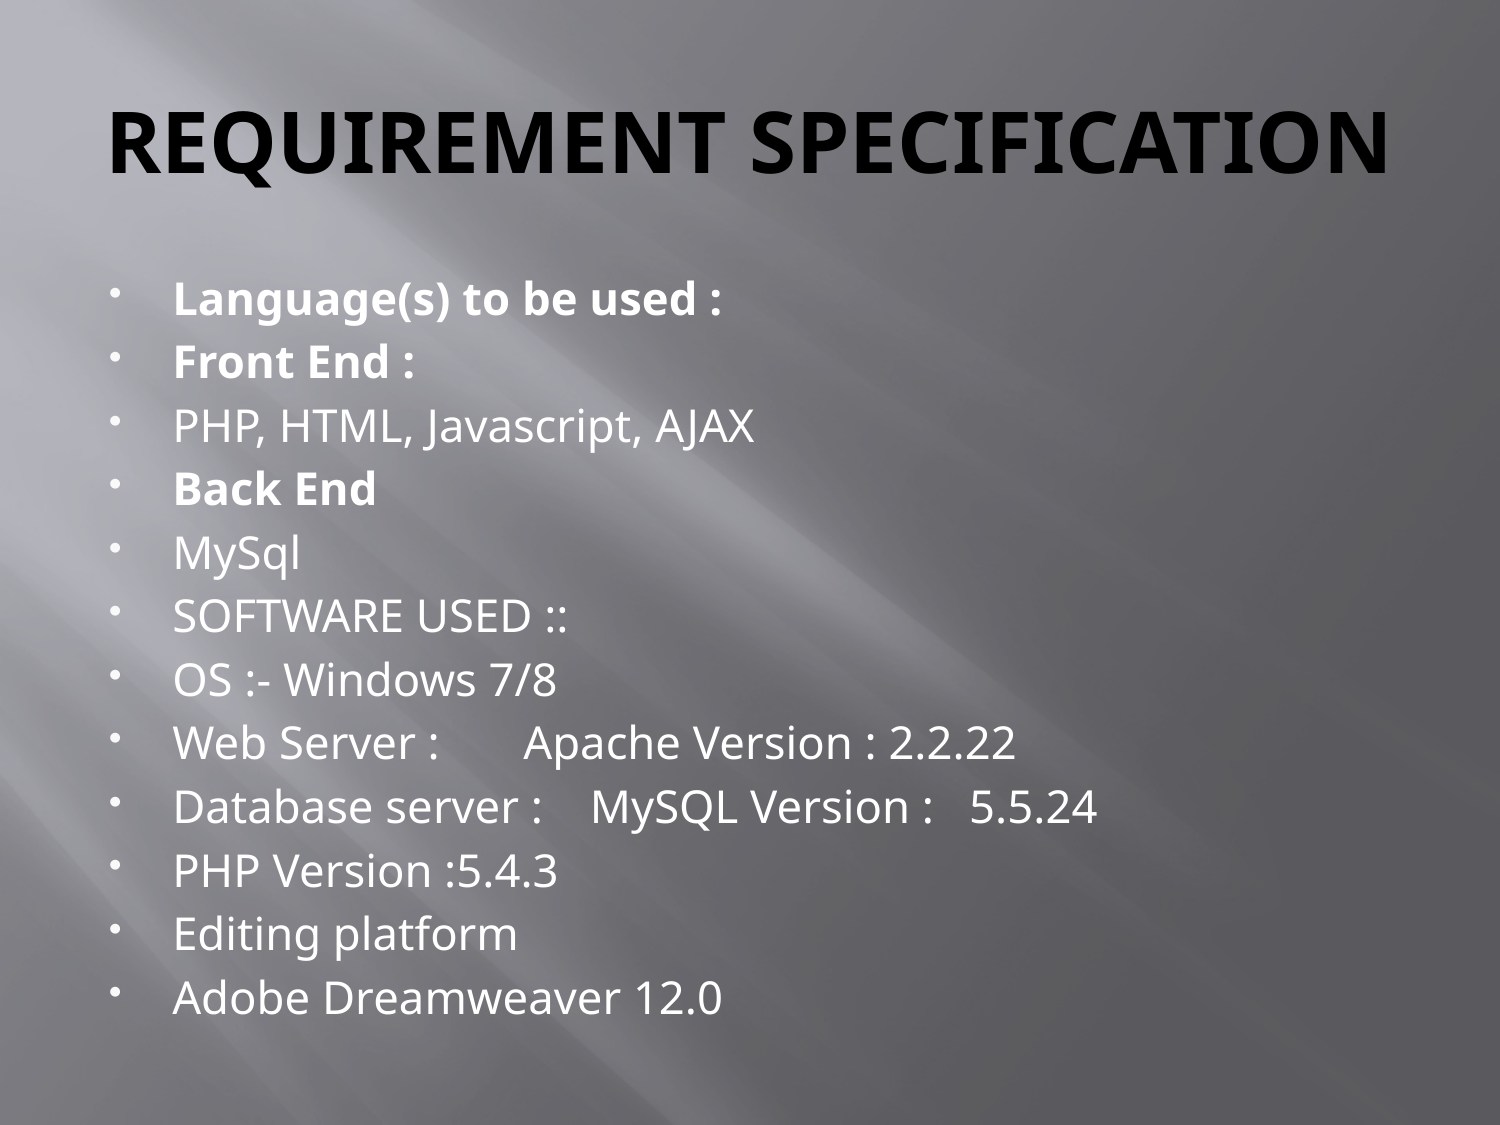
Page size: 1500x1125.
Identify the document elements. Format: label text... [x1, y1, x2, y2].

list Language(s) to be used : Front End : PHP, HTML, Javascript, AJAX Back End MySql SOFTWARE USED :: OS :- Windows 7/8 Web Server : Apache Version : 2.2.22 Database server : MySQL Version : 5.5.24 PHP Version :5.4.3 Editing platform Adobe Dreamweaver 12.0 [75, 262, 1425, 1035]
title REQUIREMENT SPECIFICATION [75, 45, 1425, 233]
